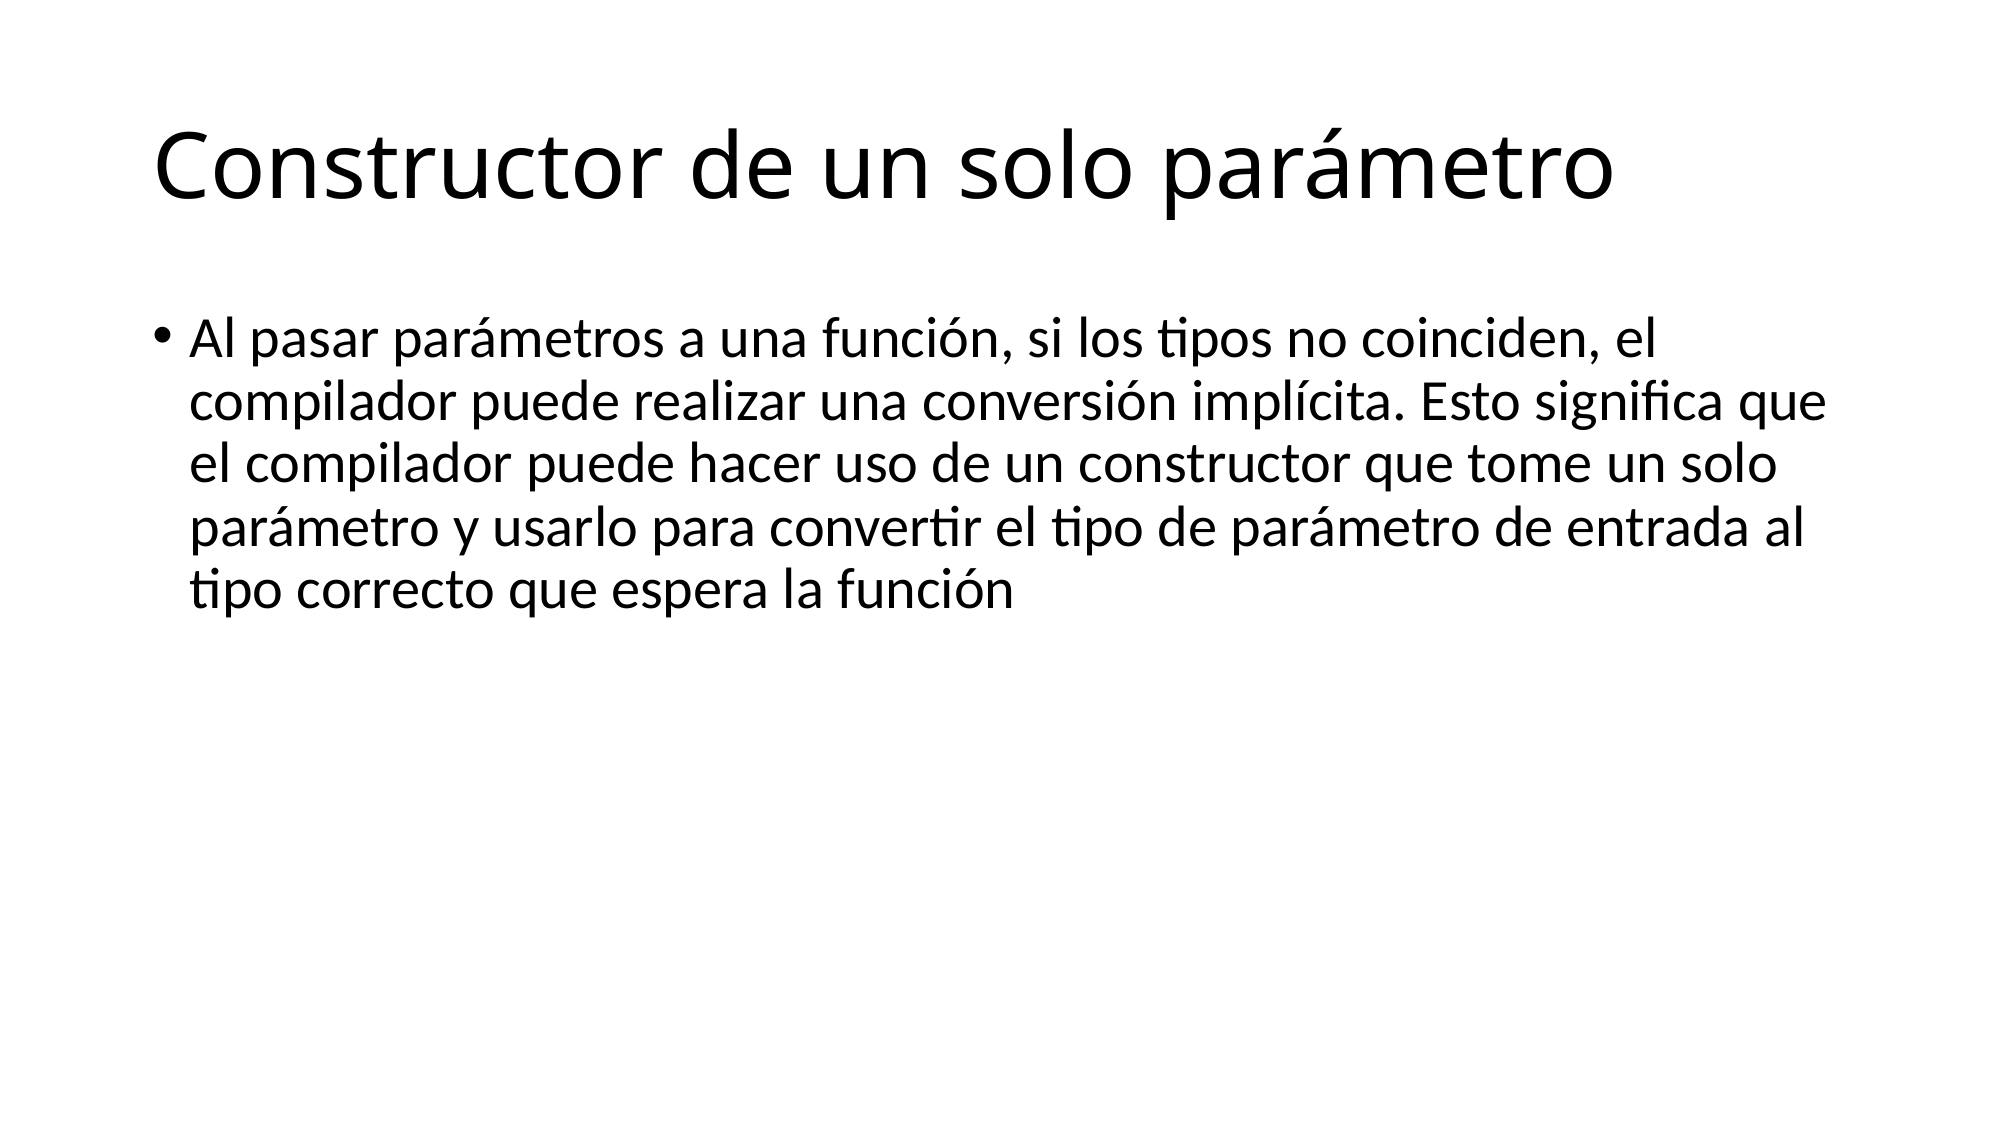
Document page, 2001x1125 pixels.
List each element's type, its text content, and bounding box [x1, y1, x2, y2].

text_box Al pasar parámetros a una función, si los tipos no coinciden, el compilador puede realizar una conversión implícita. Esto significa que el compilador puede hacer uso de un constructor que tome un solo parámetro y usarlo para convertir el tipo de parámetro de entrada al tipo correcto que espera la función [137, 299, 1863, 1014]
text_box Constructor de un solo parámetro [137, 59, 1863, 278]
